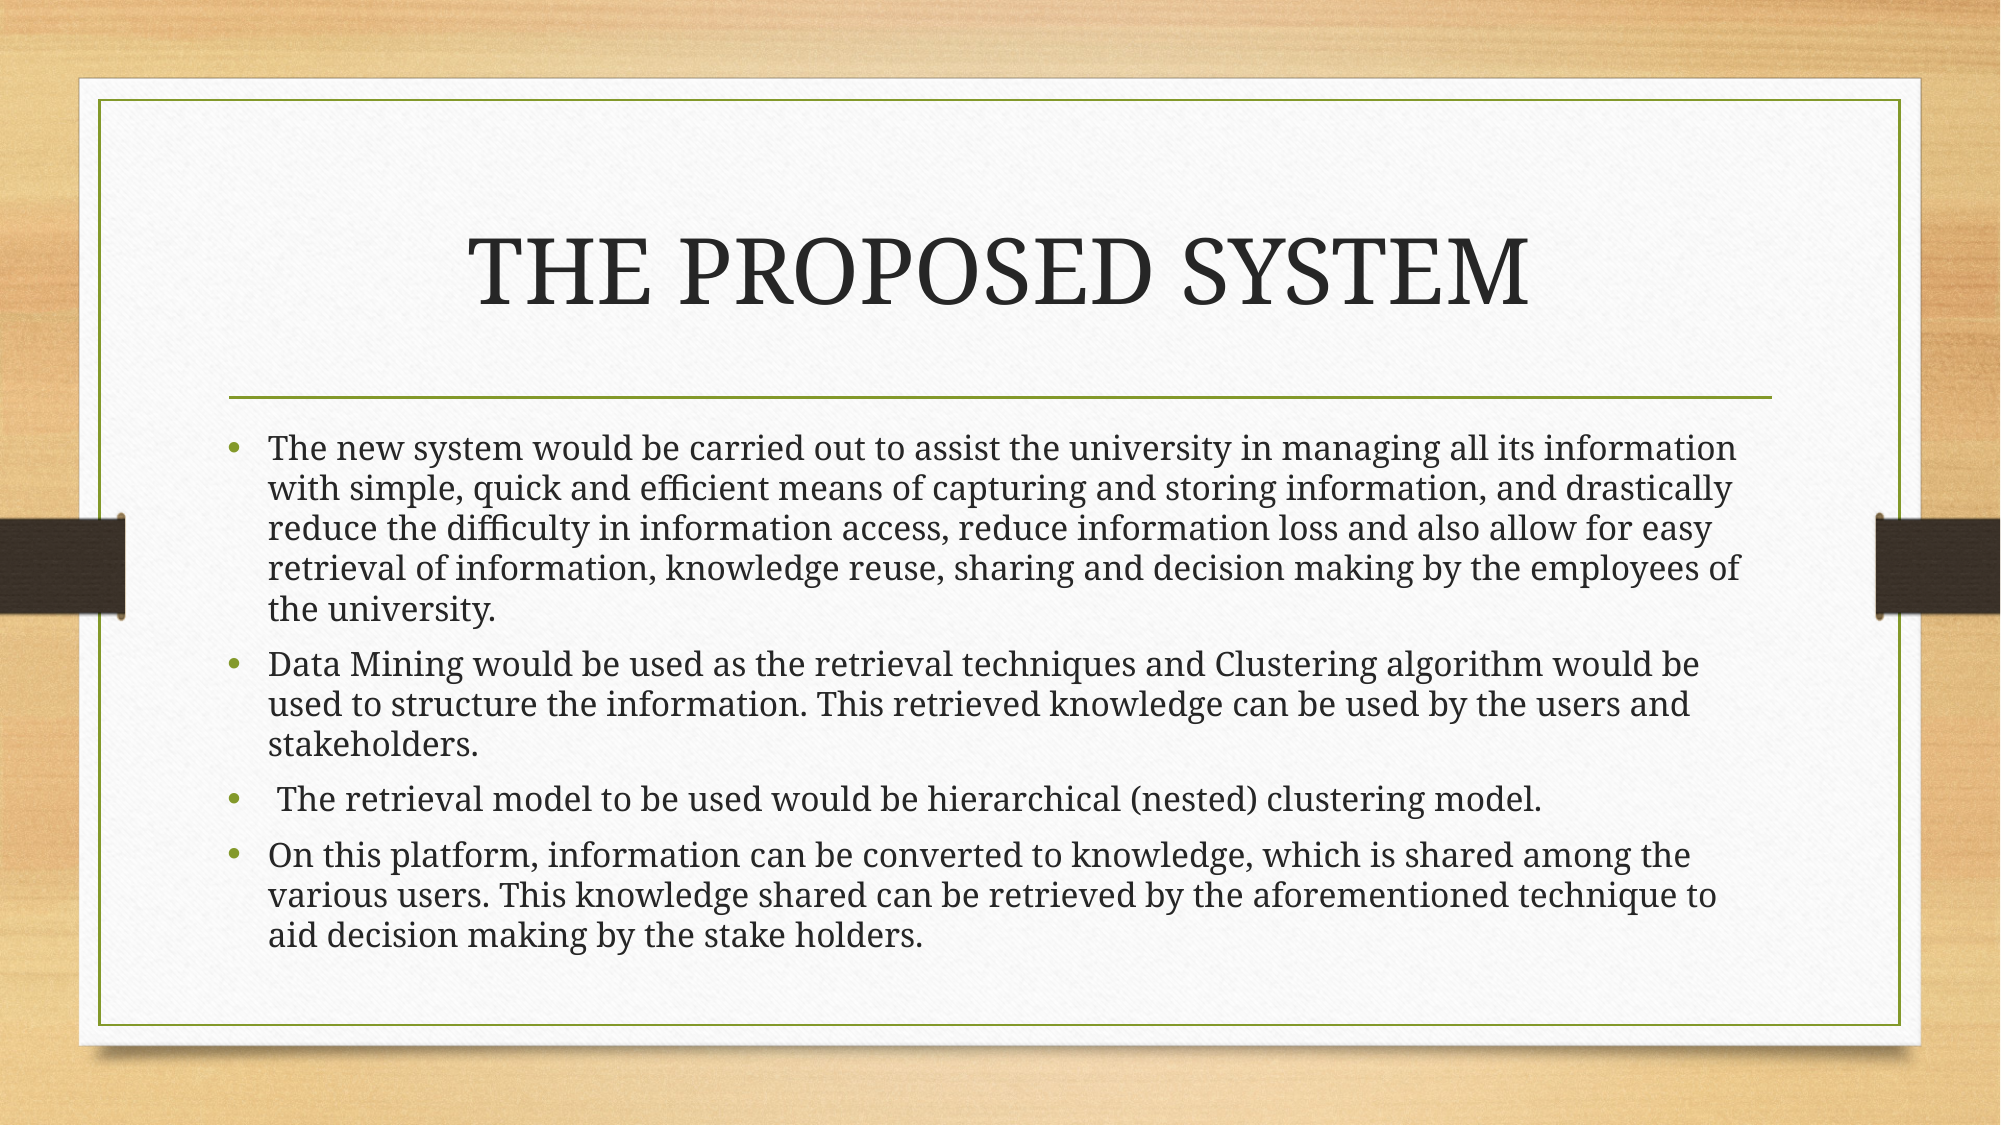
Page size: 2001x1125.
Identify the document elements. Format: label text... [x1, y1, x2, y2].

picture [0, 0, 2001, 1125]
list The new system would be carried out to assist the university in managing all its information with simple, quick and efficient means of capturing and storing information, and drastically reduce the difficulty in information access, reduce information loss and also allow for easy retrieval of information, knowledge reuse, sharing and decision making by the employees of the university. Data Mining would be used as the retrieval techniques and Clustering algorithm would be used to structure the information. This retrieved knowledge can be used by the users and stakeholders. The retrieval model to be used would be hierarchical (nested) clustering model. On this platform, information can be converted to knowledge, which is shared among the various users. This knowledge shared can be retrieved by the aforementioned technique to aid decision making by the stake holders. [212, 419, 1788, 964]
title THE PROPOSED SYSTEM [212, 161, 1788, 375]
